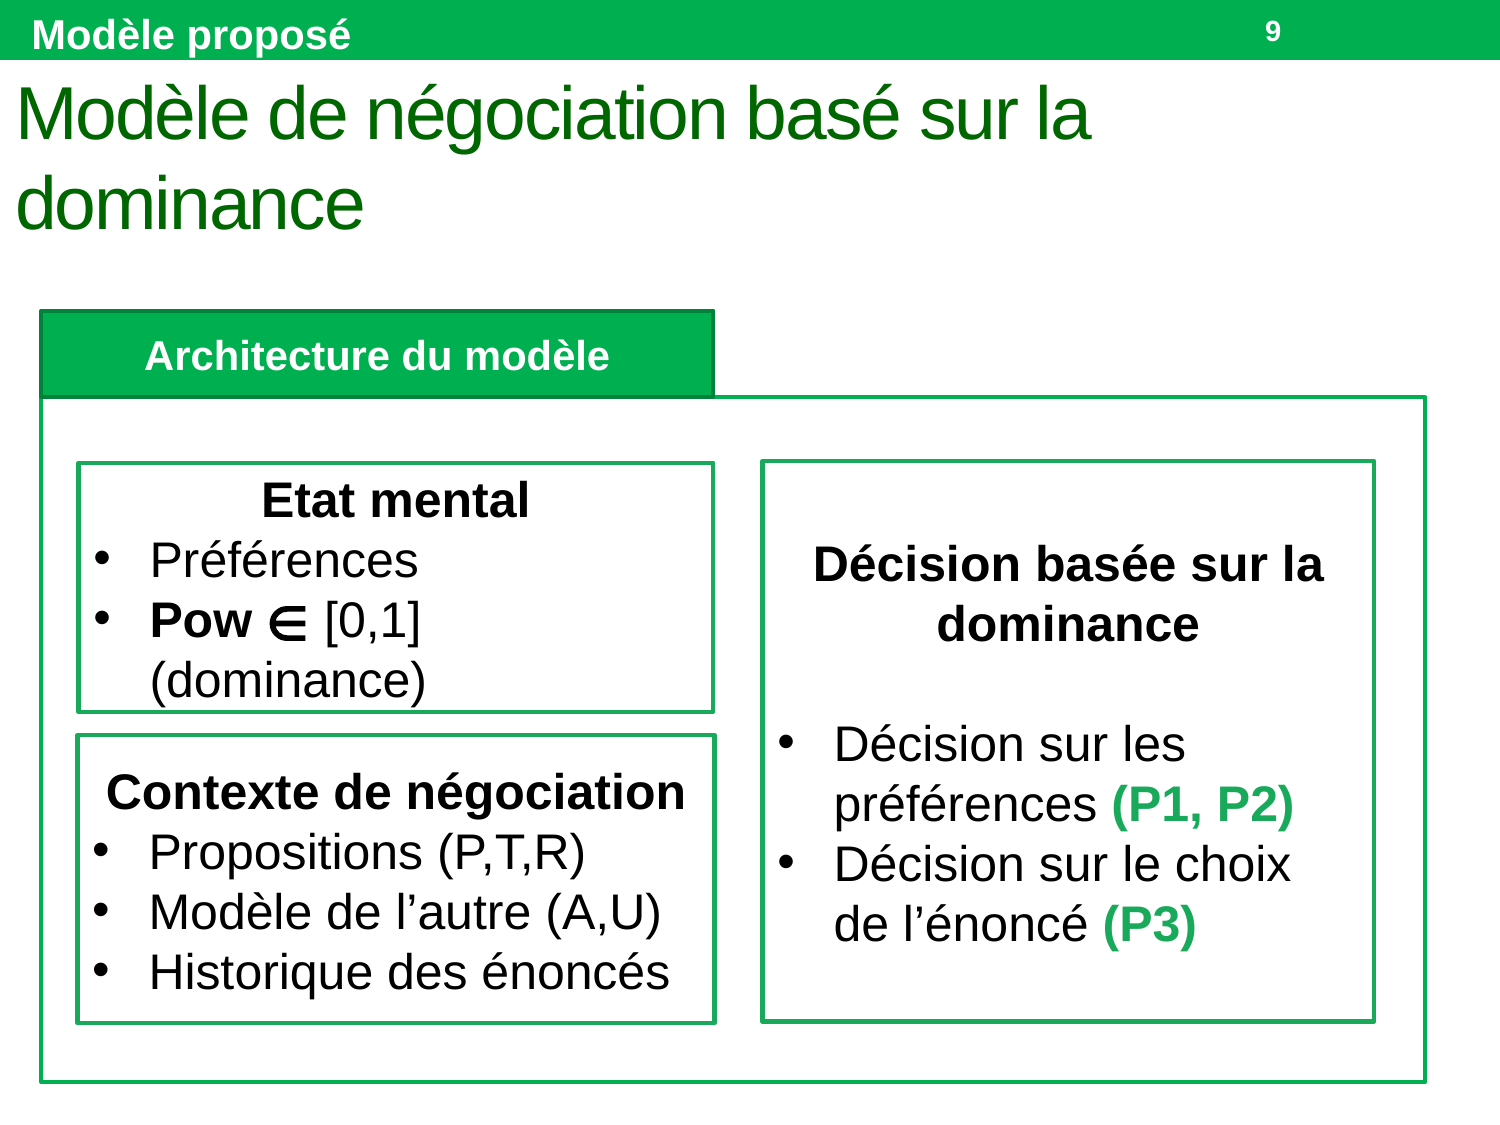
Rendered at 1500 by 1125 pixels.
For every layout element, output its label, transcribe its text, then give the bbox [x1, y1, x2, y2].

title Modèle de négociation basé sur la dominance [0, 60, 1471, 249]
text_box Décision basée sur la dominance Décision sur les préférences (P1, P2) Décision sur le choix de l’énoncé (P3) [760, 459, 1376, 1024]
text_box Architecture du modèle [39, 309, 715, 399]
text_box Etat mental Préférences Pow ∊ [0,1] (dominance) [76, 461, 715, 714]
slide_number 9 [1250, 3, 1425, 57]
text_box Contexte de négociation Propositions (P,T,R) Modèle de l’autre (A,U) Historique des énoncés [75, 733, 717, 1025]
text_box [39, 395, 1427, 1084]
text_box Modèle proposé [16, 0, 367, 60]
